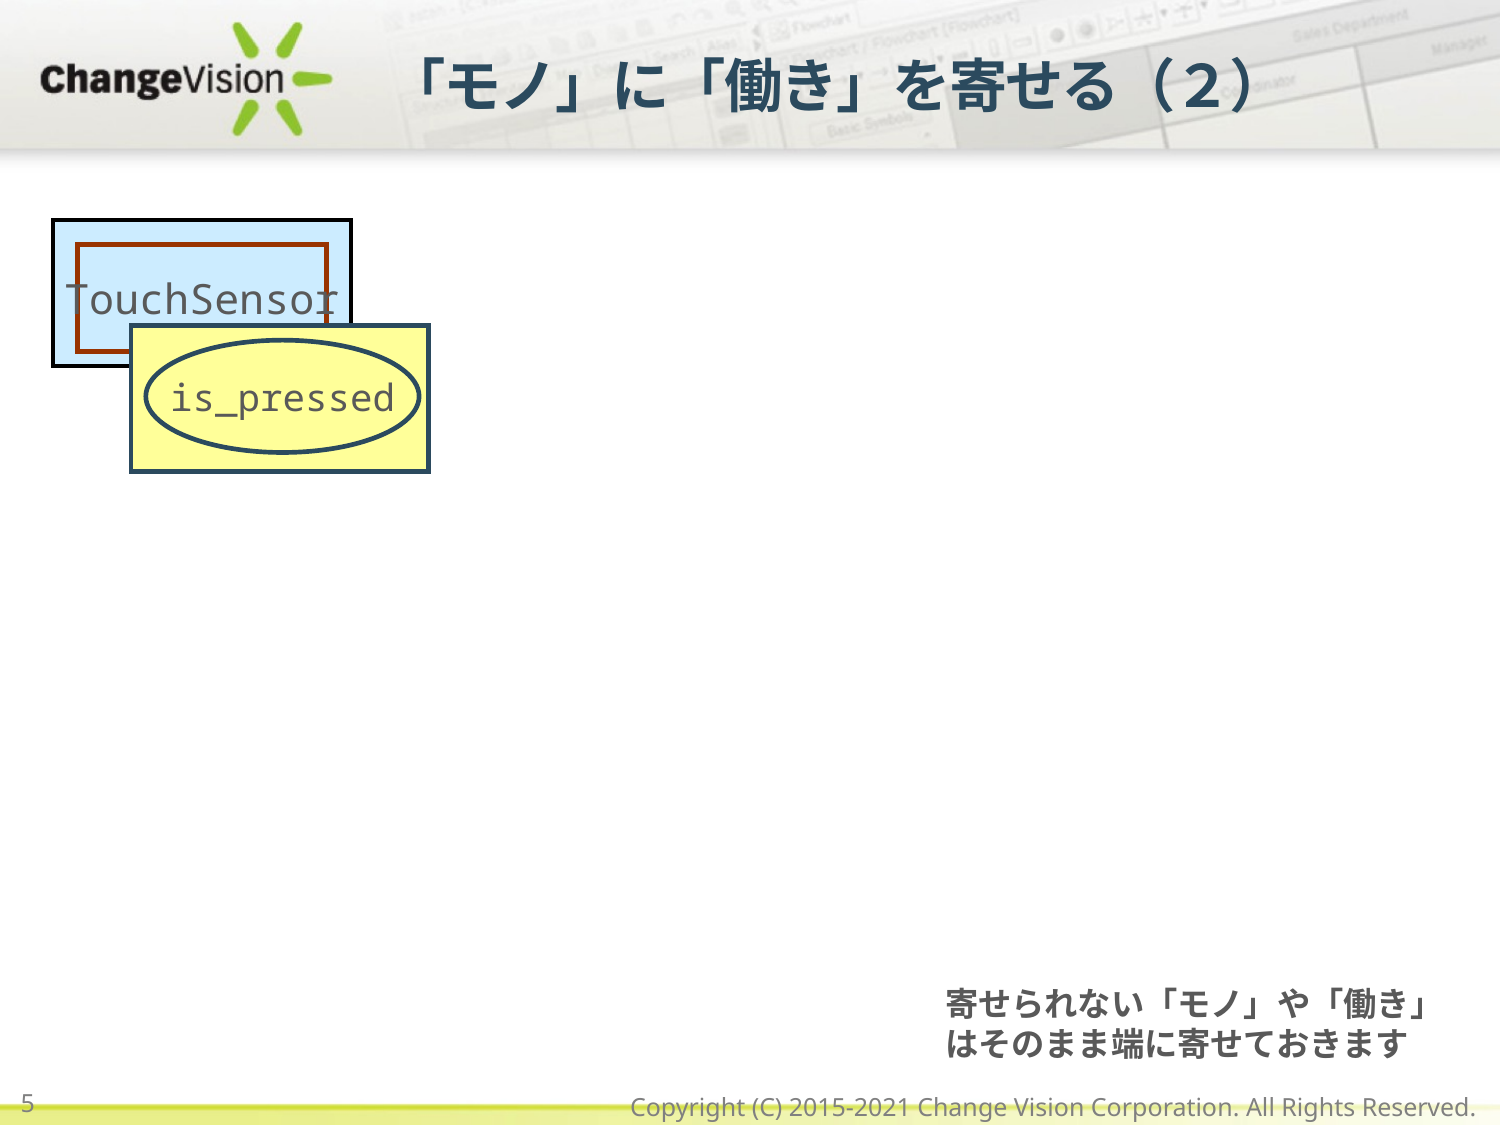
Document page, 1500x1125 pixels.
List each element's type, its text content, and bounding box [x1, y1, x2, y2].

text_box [52, 219, 430, 473]
footer Copyright (C) 2015-2021 Change Vision Corporation. All Rights Reserved. [584, 1094, 1493, 1125]
title 「モノ」に「働き」を寄せる（２） [371, 19, 1500, 150]
text_box 寄せられない「モノ」や「働き」はそのまま端に寄せておきます [930, 975, 1484, 1071]
slide_number 5 [5, 1094, 181, 1125]
